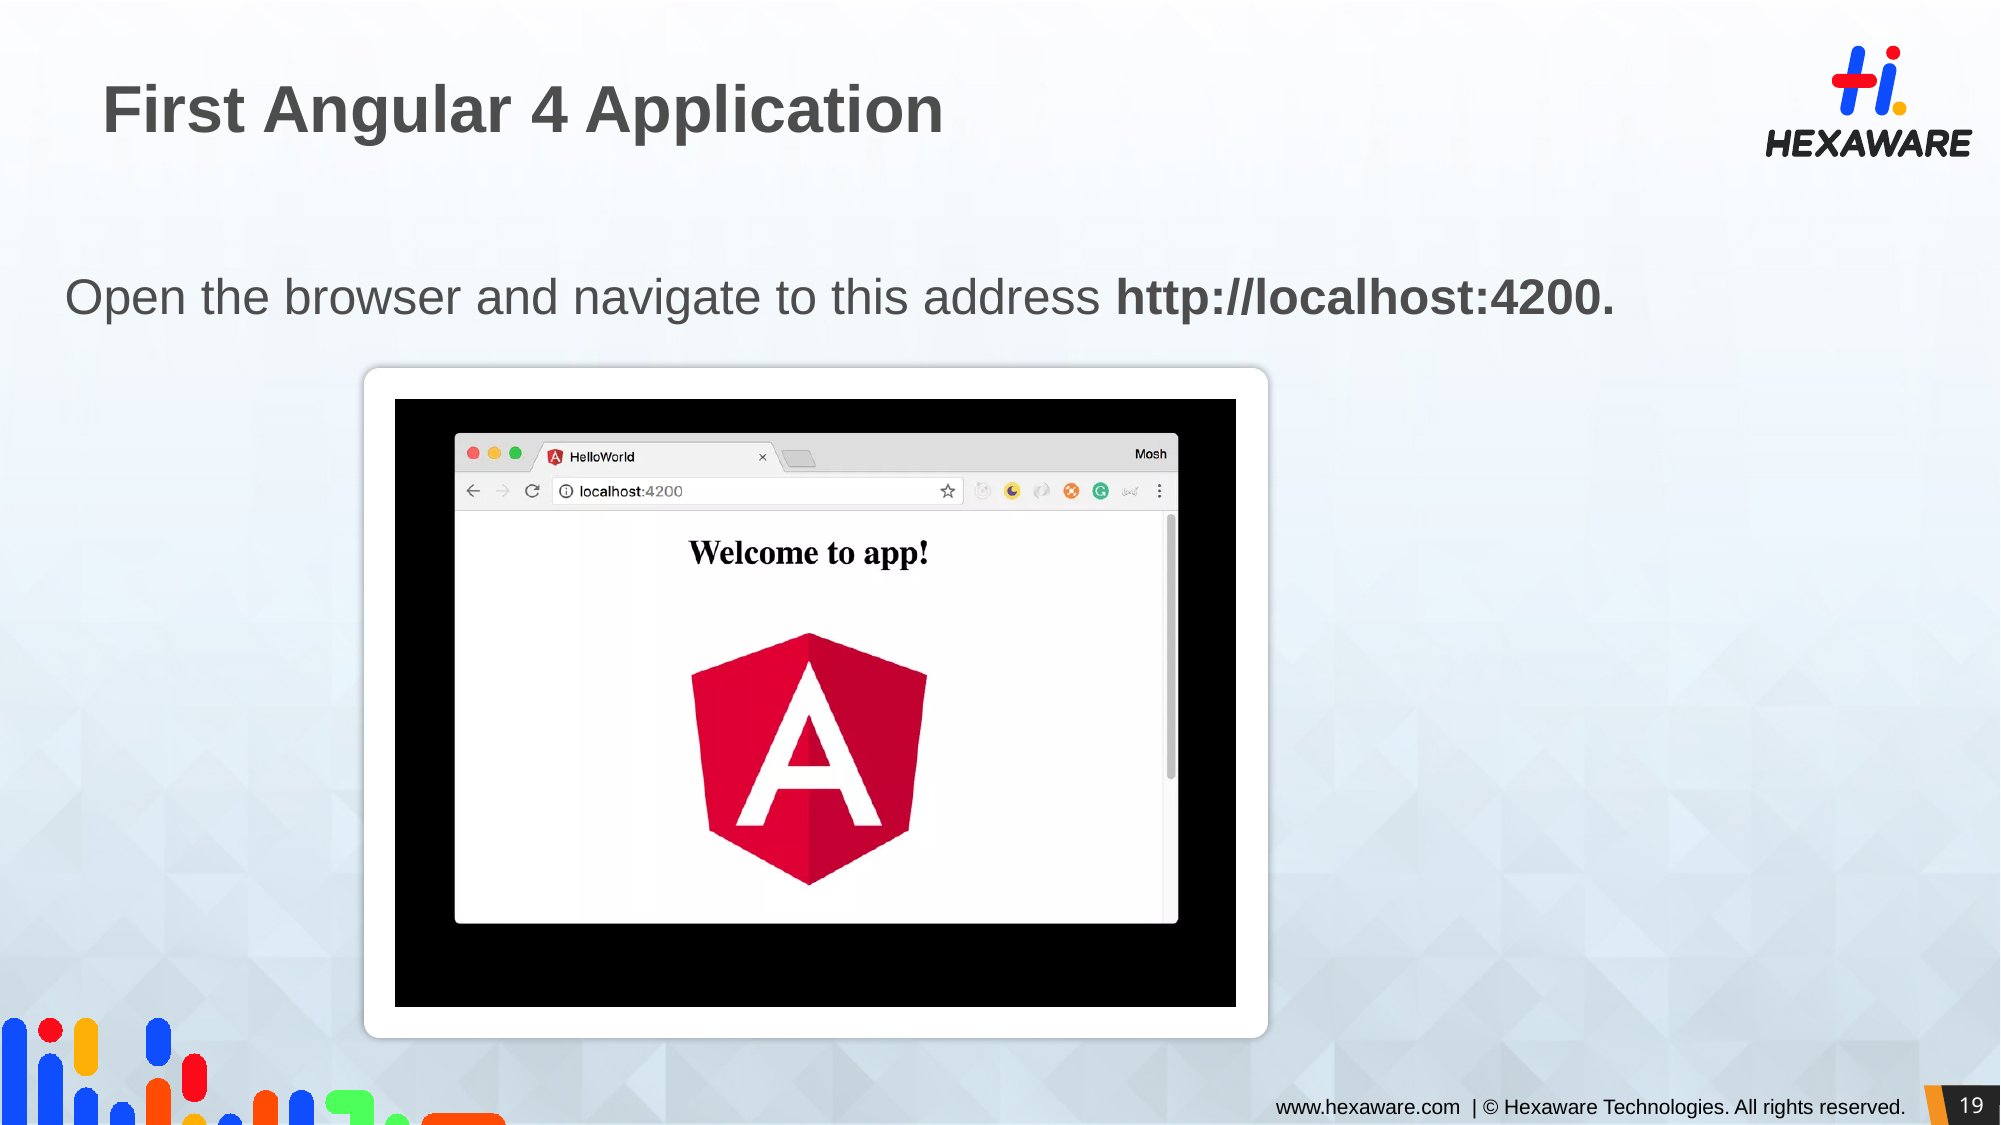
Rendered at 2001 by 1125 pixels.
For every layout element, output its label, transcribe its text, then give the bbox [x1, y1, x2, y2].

title First Angular 4 Application [90, 56, 1541, 157]
list Open the browser and navigate to this address http://localhost:4200. [53, 258, 1920, 1062]
picture [394, 398, 1237, 1008]
picture [0, 0, 2001, 1125]
